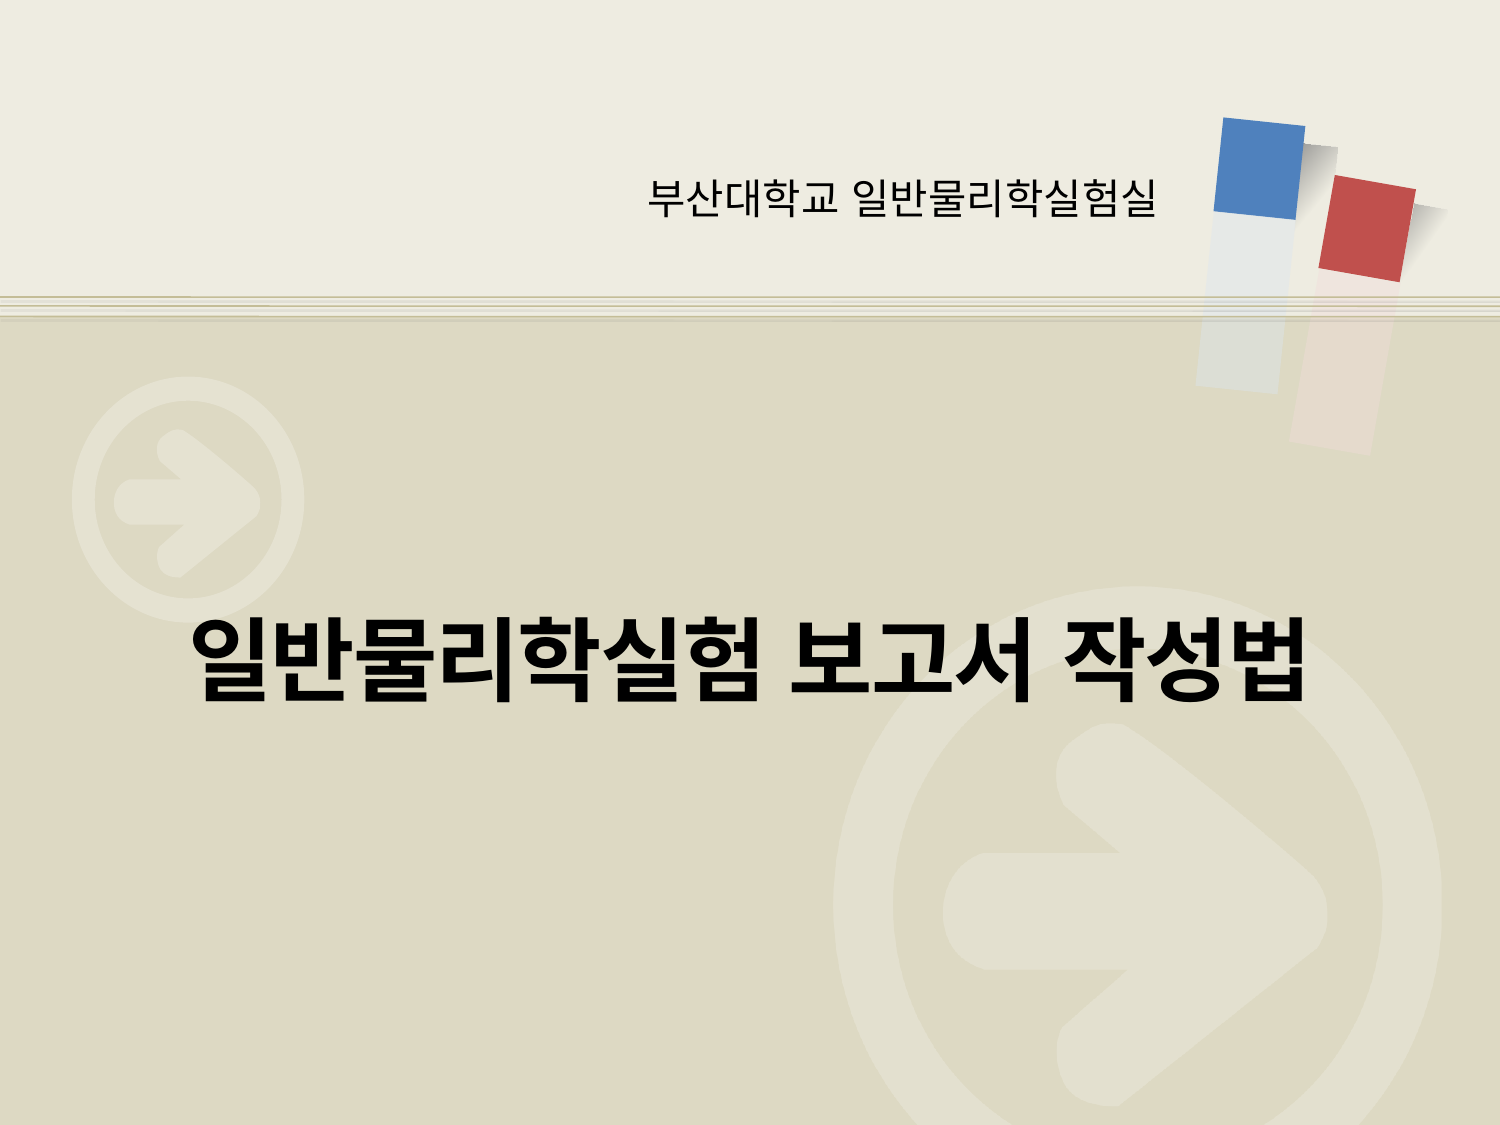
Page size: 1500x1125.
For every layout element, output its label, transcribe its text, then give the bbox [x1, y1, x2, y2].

subtitle 부산대학교 일반물리학실험실 [124, 128, 1175, 267]
title 일반물리학실험 보고서 작성법 [112, 536, 1388, 779]
